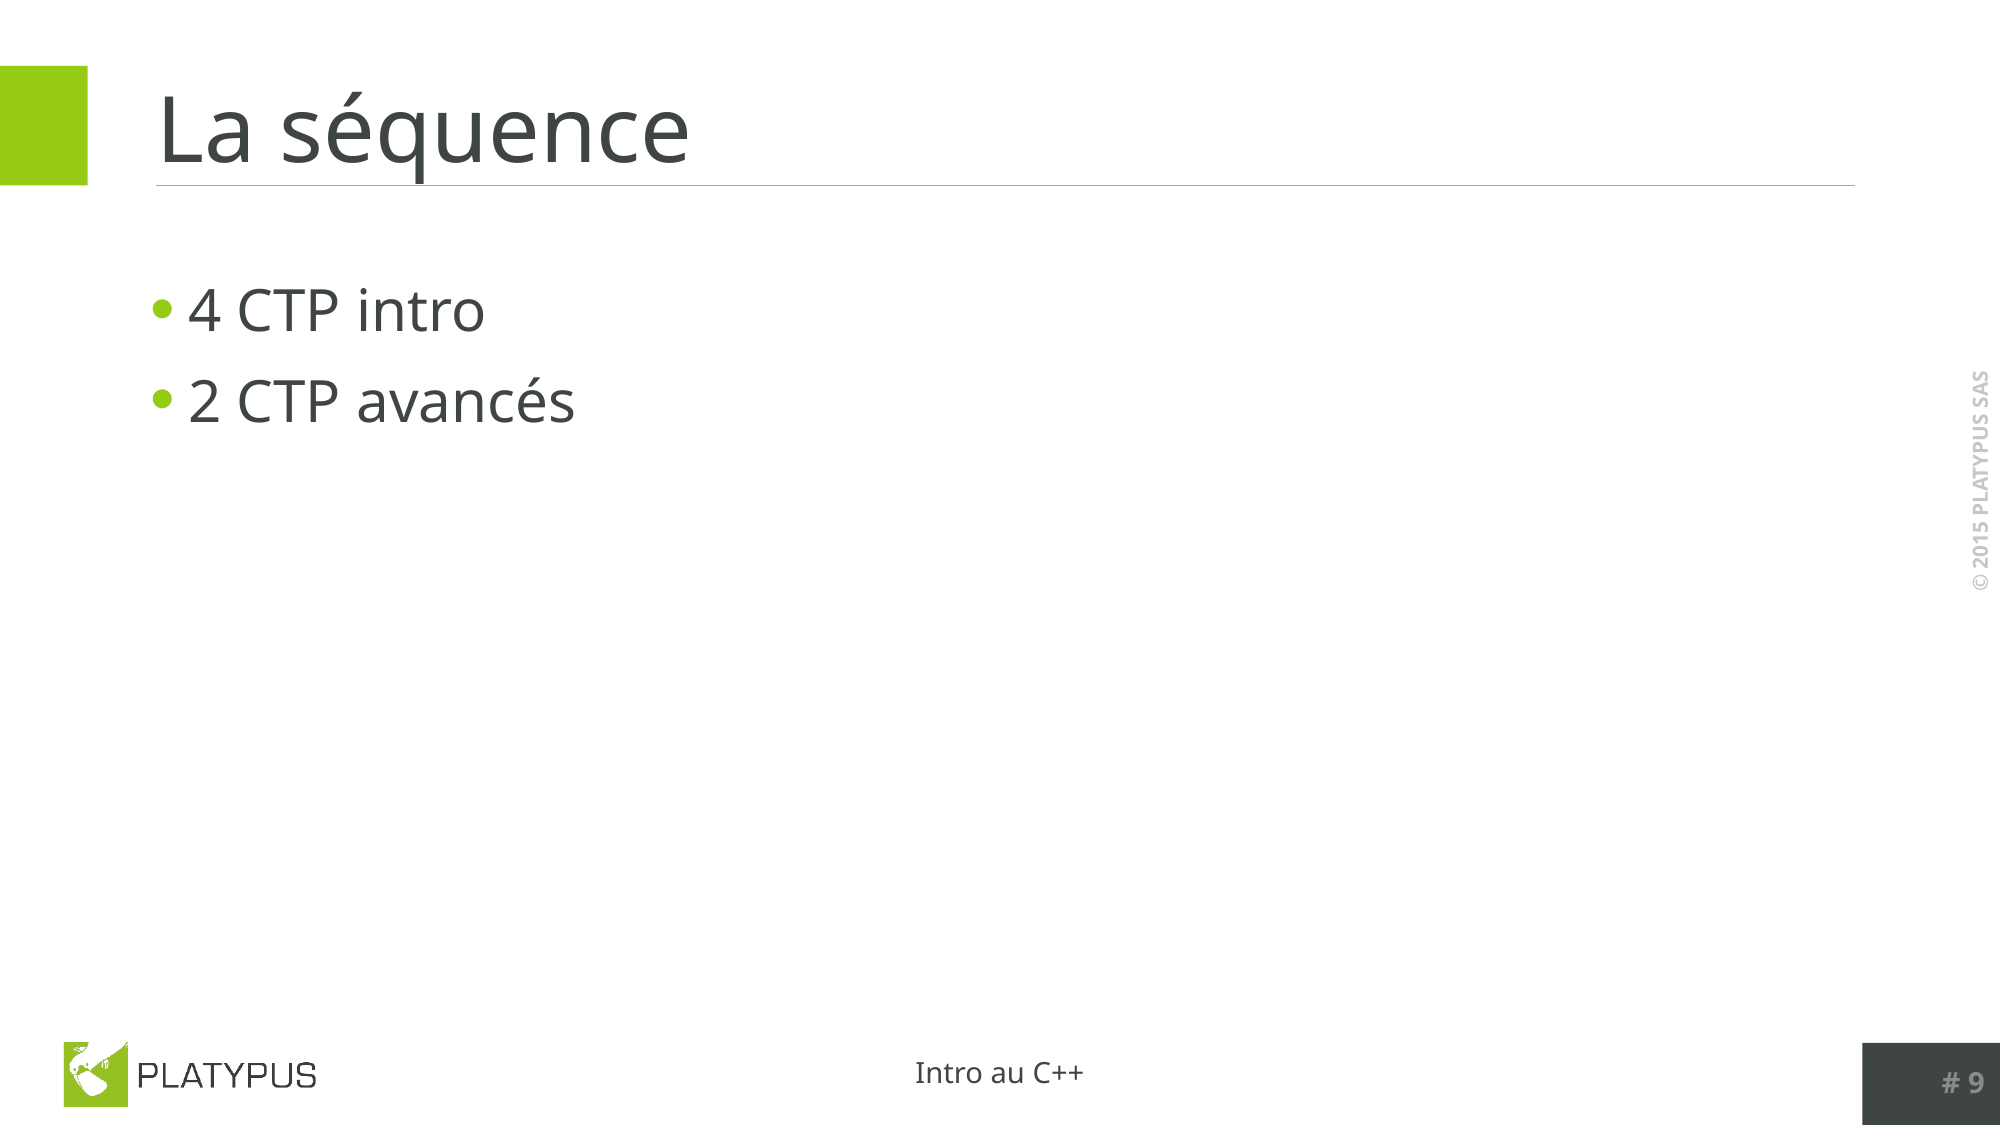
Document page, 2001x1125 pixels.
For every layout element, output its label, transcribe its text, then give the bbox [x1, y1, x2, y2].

title La séquence [141, 23, 1867, 242]
list Intro au C++ [639, 1051, 1361, 1088]
slide_number # 9 [1862, 1042, 2000, 1125]
list 4 CTP intro 2 CTP avancés [135, 265, 1861, 980]
picture [59, 1035, 322, 1110]
